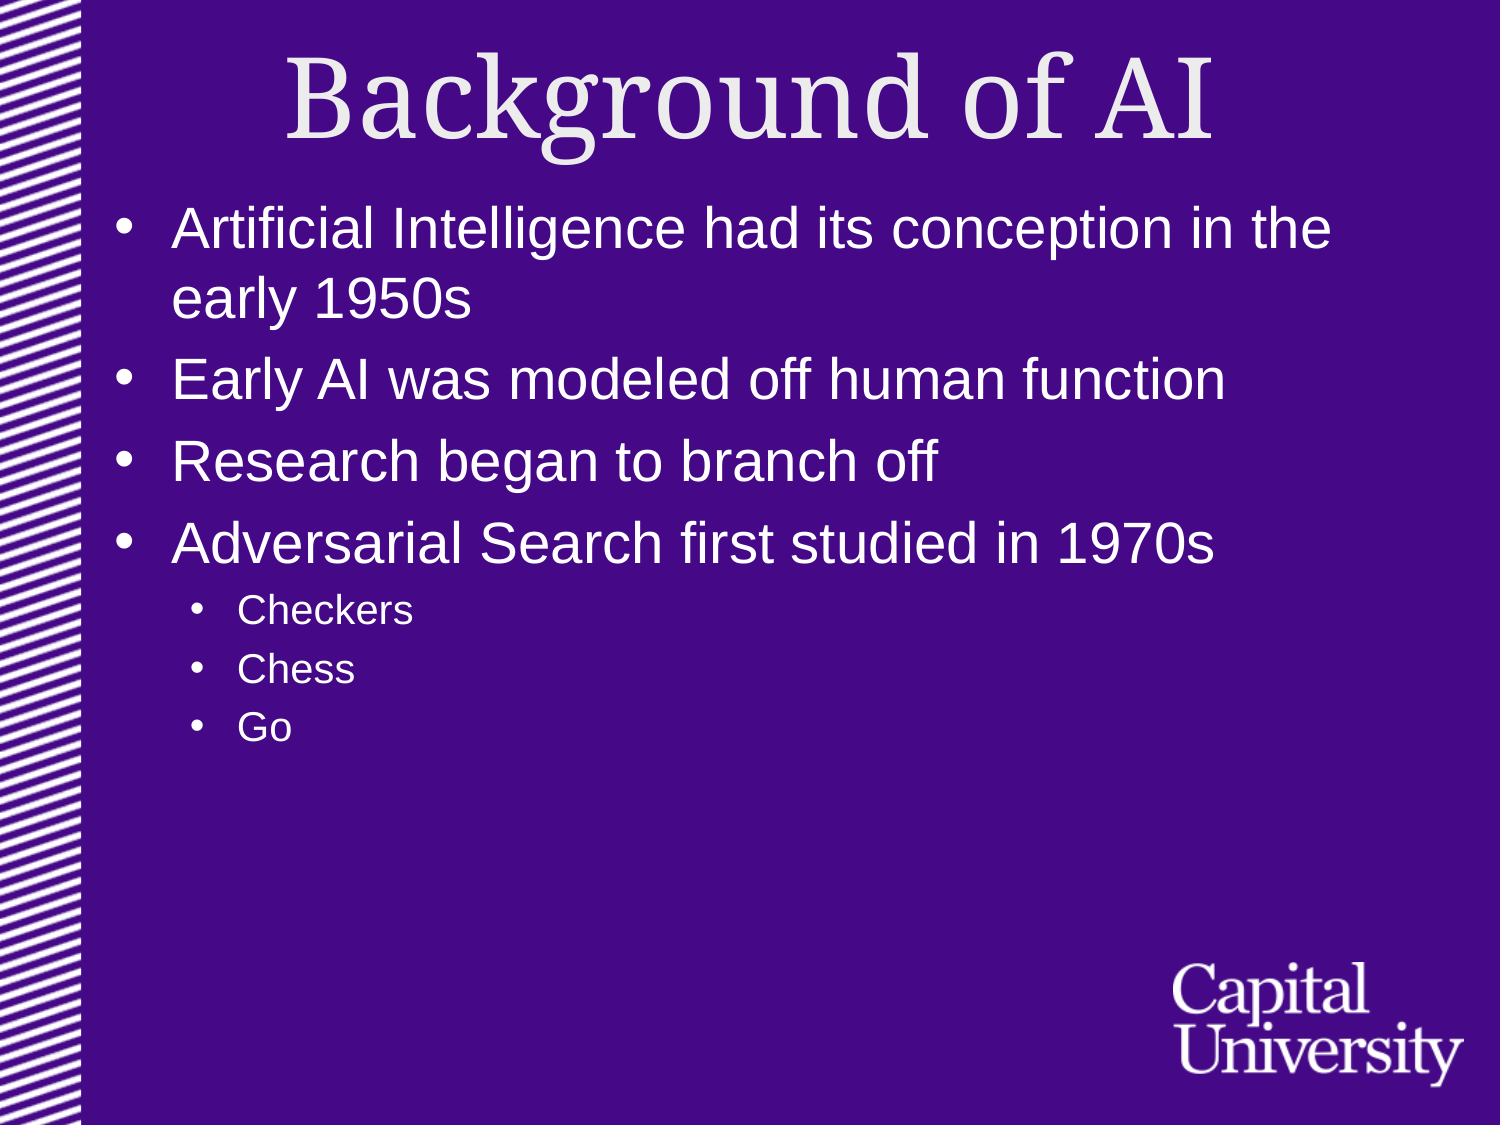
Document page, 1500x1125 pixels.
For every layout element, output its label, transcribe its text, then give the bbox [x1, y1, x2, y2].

list Artificial Intelligence had its conception in the early 1950s Early AI was modeled off human function Research began to branch off Adversarial Search first studied in 1970s Checkers Chess Go [99, 182, 1425, 925]
picture [1173, 962, 1465, 1088]
picture [0, 0, 82, 1125]
title Background of AI [82, 0, 1425, 188]
